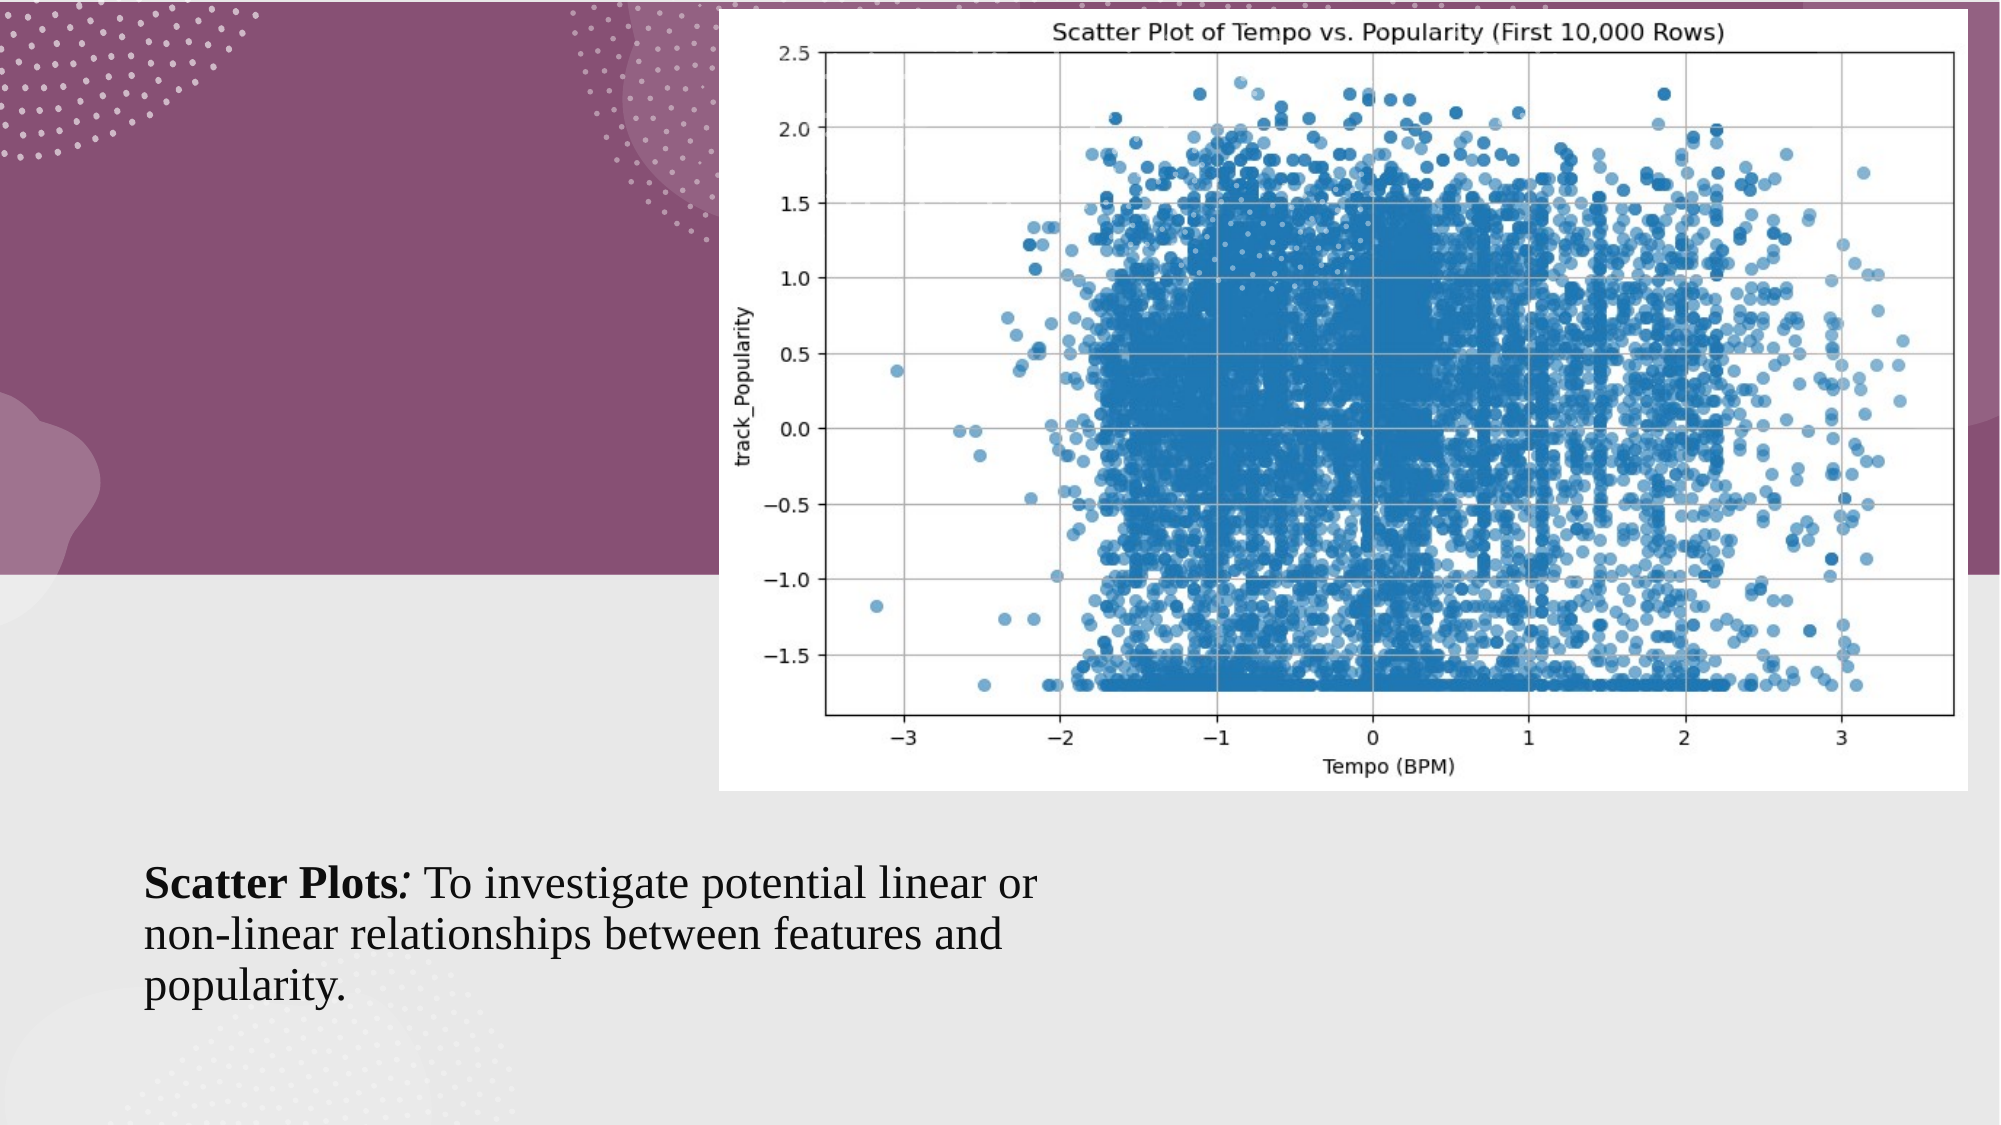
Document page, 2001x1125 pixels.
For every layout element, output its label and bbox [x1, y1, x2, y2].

text_box [0, 0, 2000, 1125]
